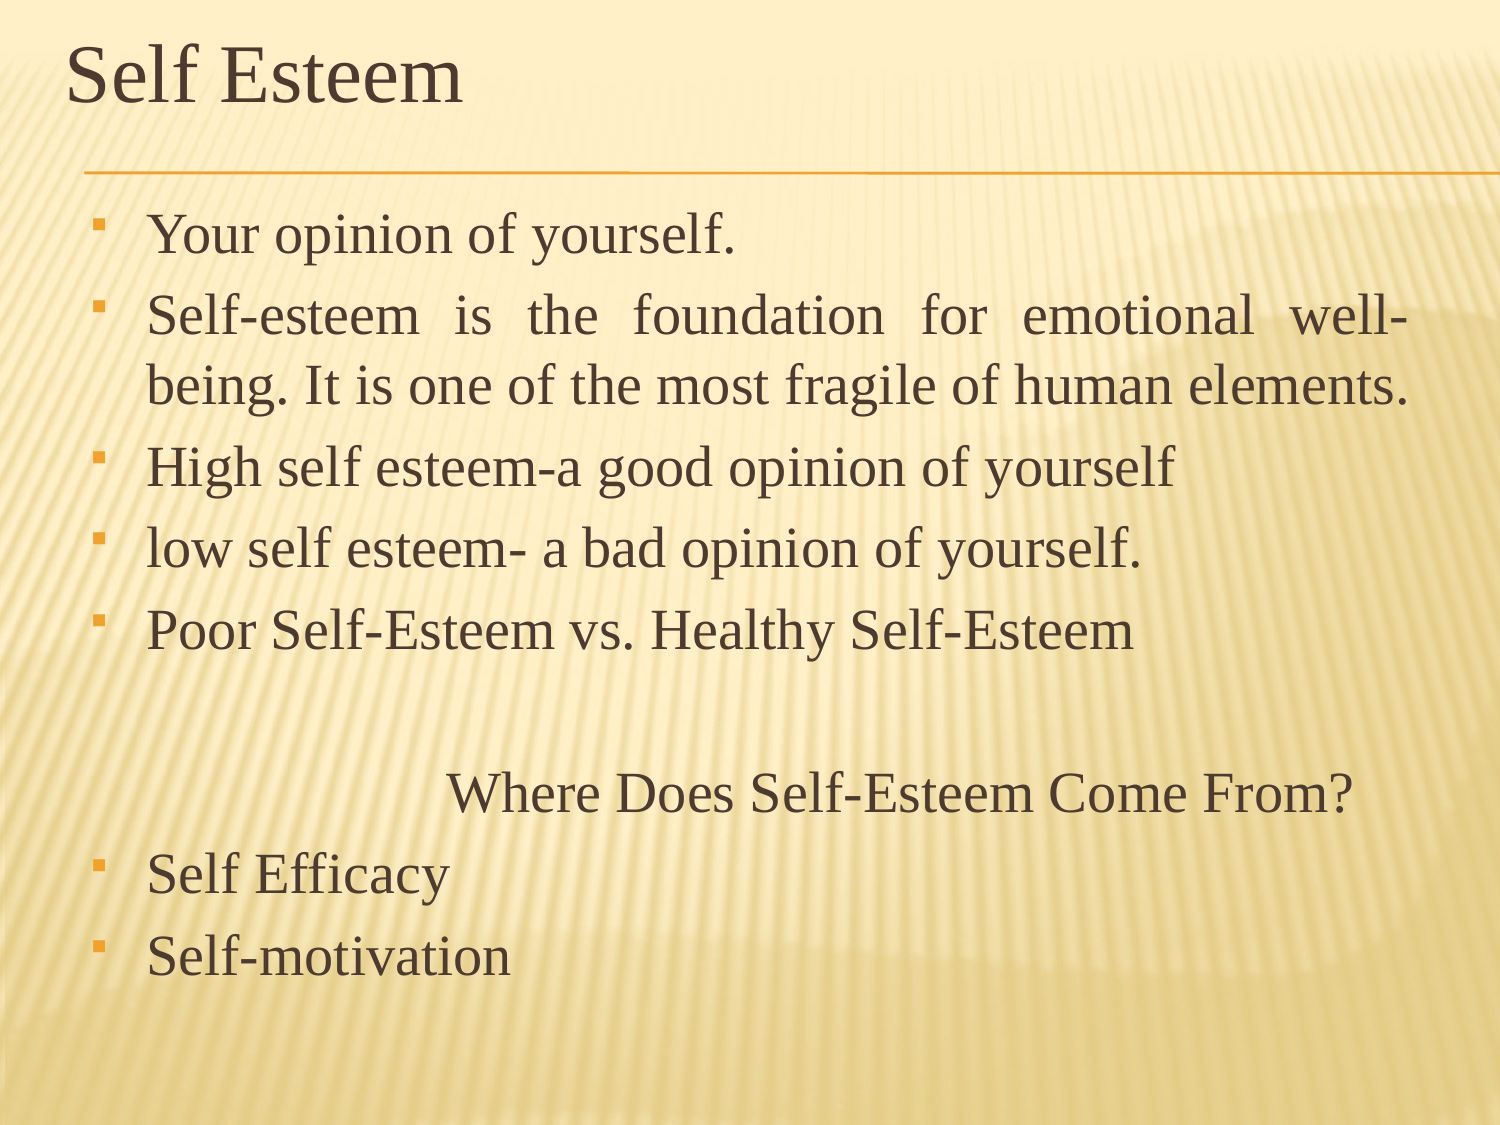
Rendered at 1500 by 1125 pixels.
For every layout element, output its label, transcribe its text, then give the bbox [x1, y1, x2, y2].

list Your opinion of yourself. Self-esteem is the foundation for emotional well-being. It is one of the most fragile of human elements. High self esteem-a good opinion of yourself low self esteem- a bad opinion of yourself. Poor Self-Esteem vs. Healthy Self-Esteem Where Does Self-Esteem Come From? Self Efficacy Self-motivation [75, 187, 1425, 1088]
title Self Esteem [50, 24, 1475, 213]
